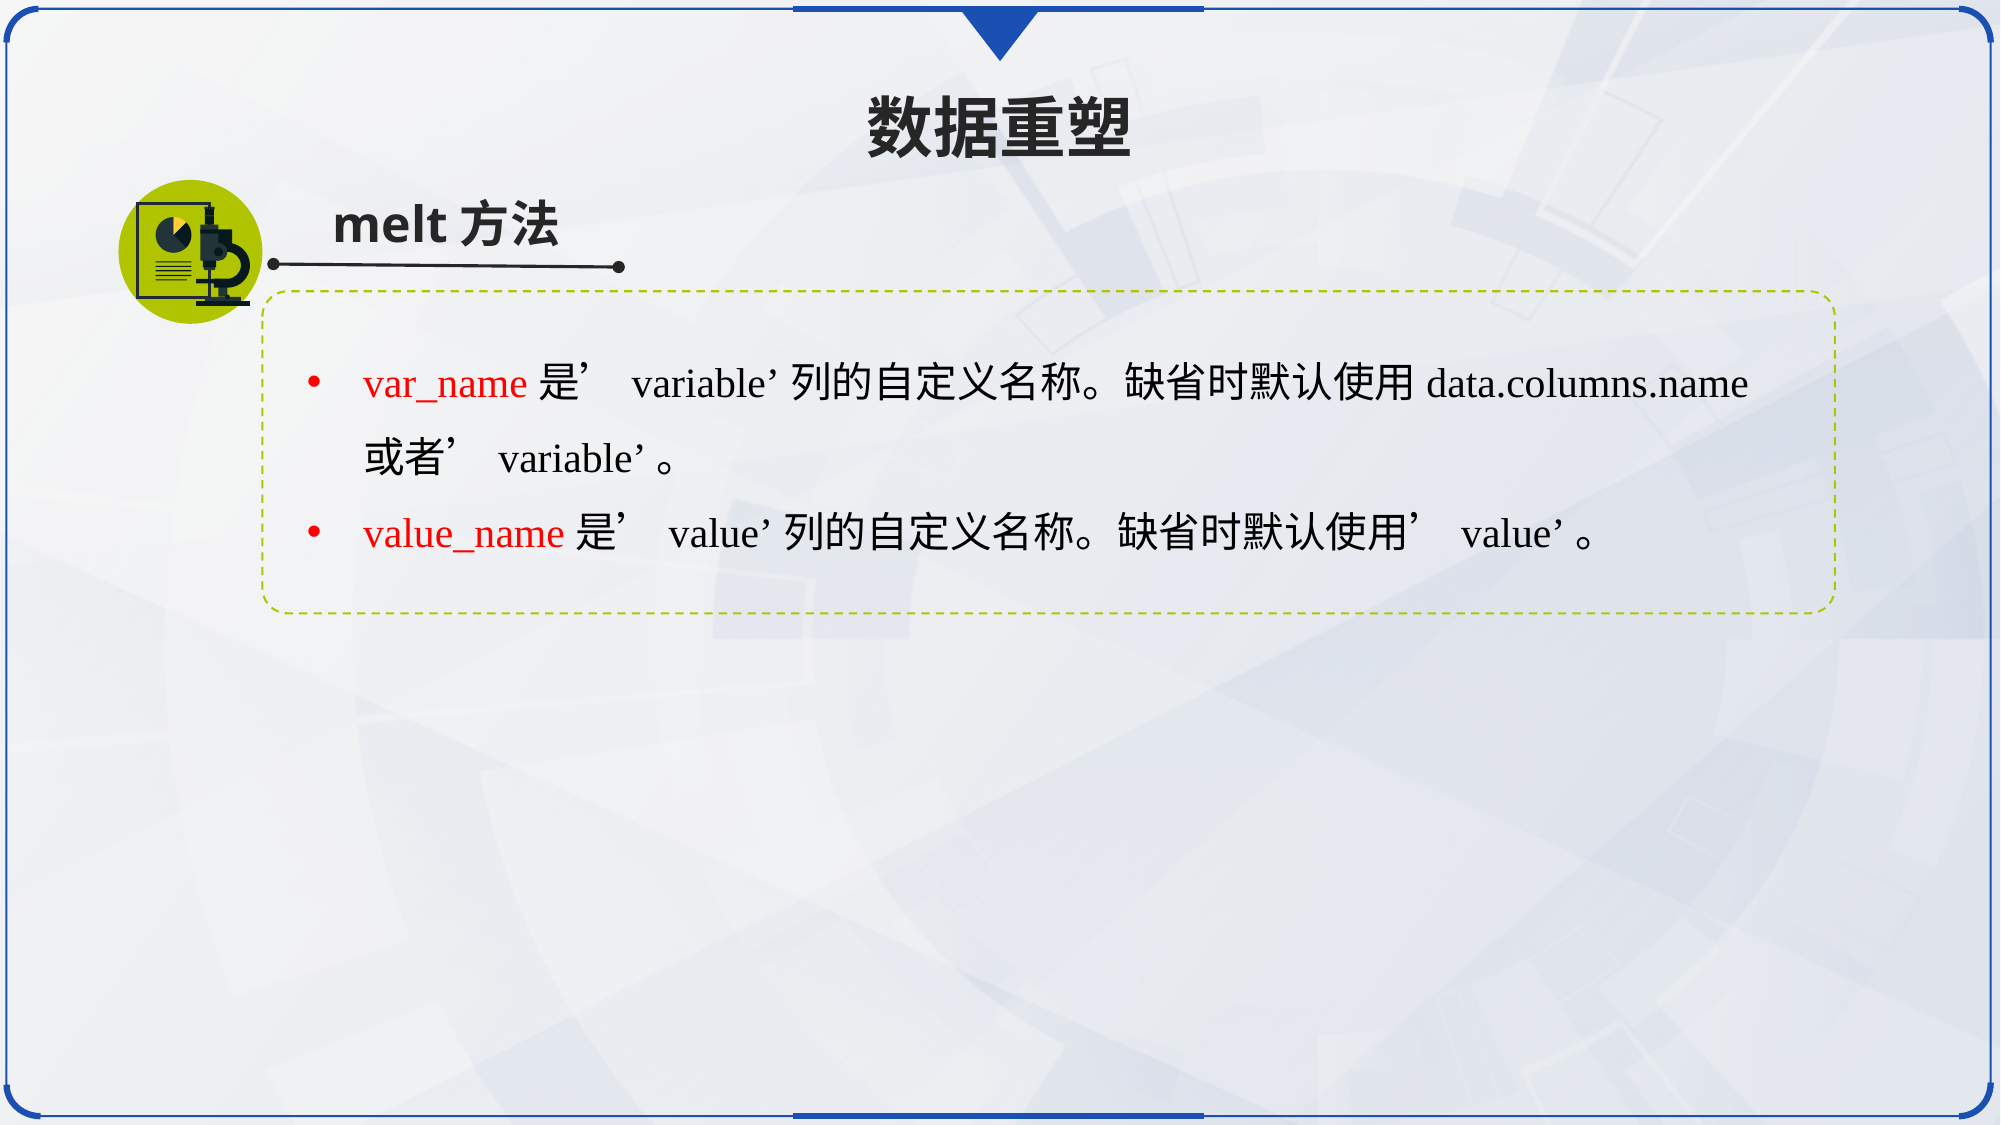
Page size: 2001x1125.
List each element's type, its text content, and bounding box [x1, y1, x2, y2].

text_box [261, 290, 1836, 615]
table_header 语法格式 [0, 0, 2001, 1125]
text_box 数据重塑 [851, 78, 1149, 173]
text_box melt方法 [263, 184, 667, 260]
text_box var_name是’variable’列的自定义名称。缺省时默认使用data.columns.name或者’variable’。 value_name是’value’列的自定义名称。缺省时默认使用’value’。 [292, 323, 1789, 639]
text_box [273, 264, 619, 268]
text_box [118, 179, 263, 324]
